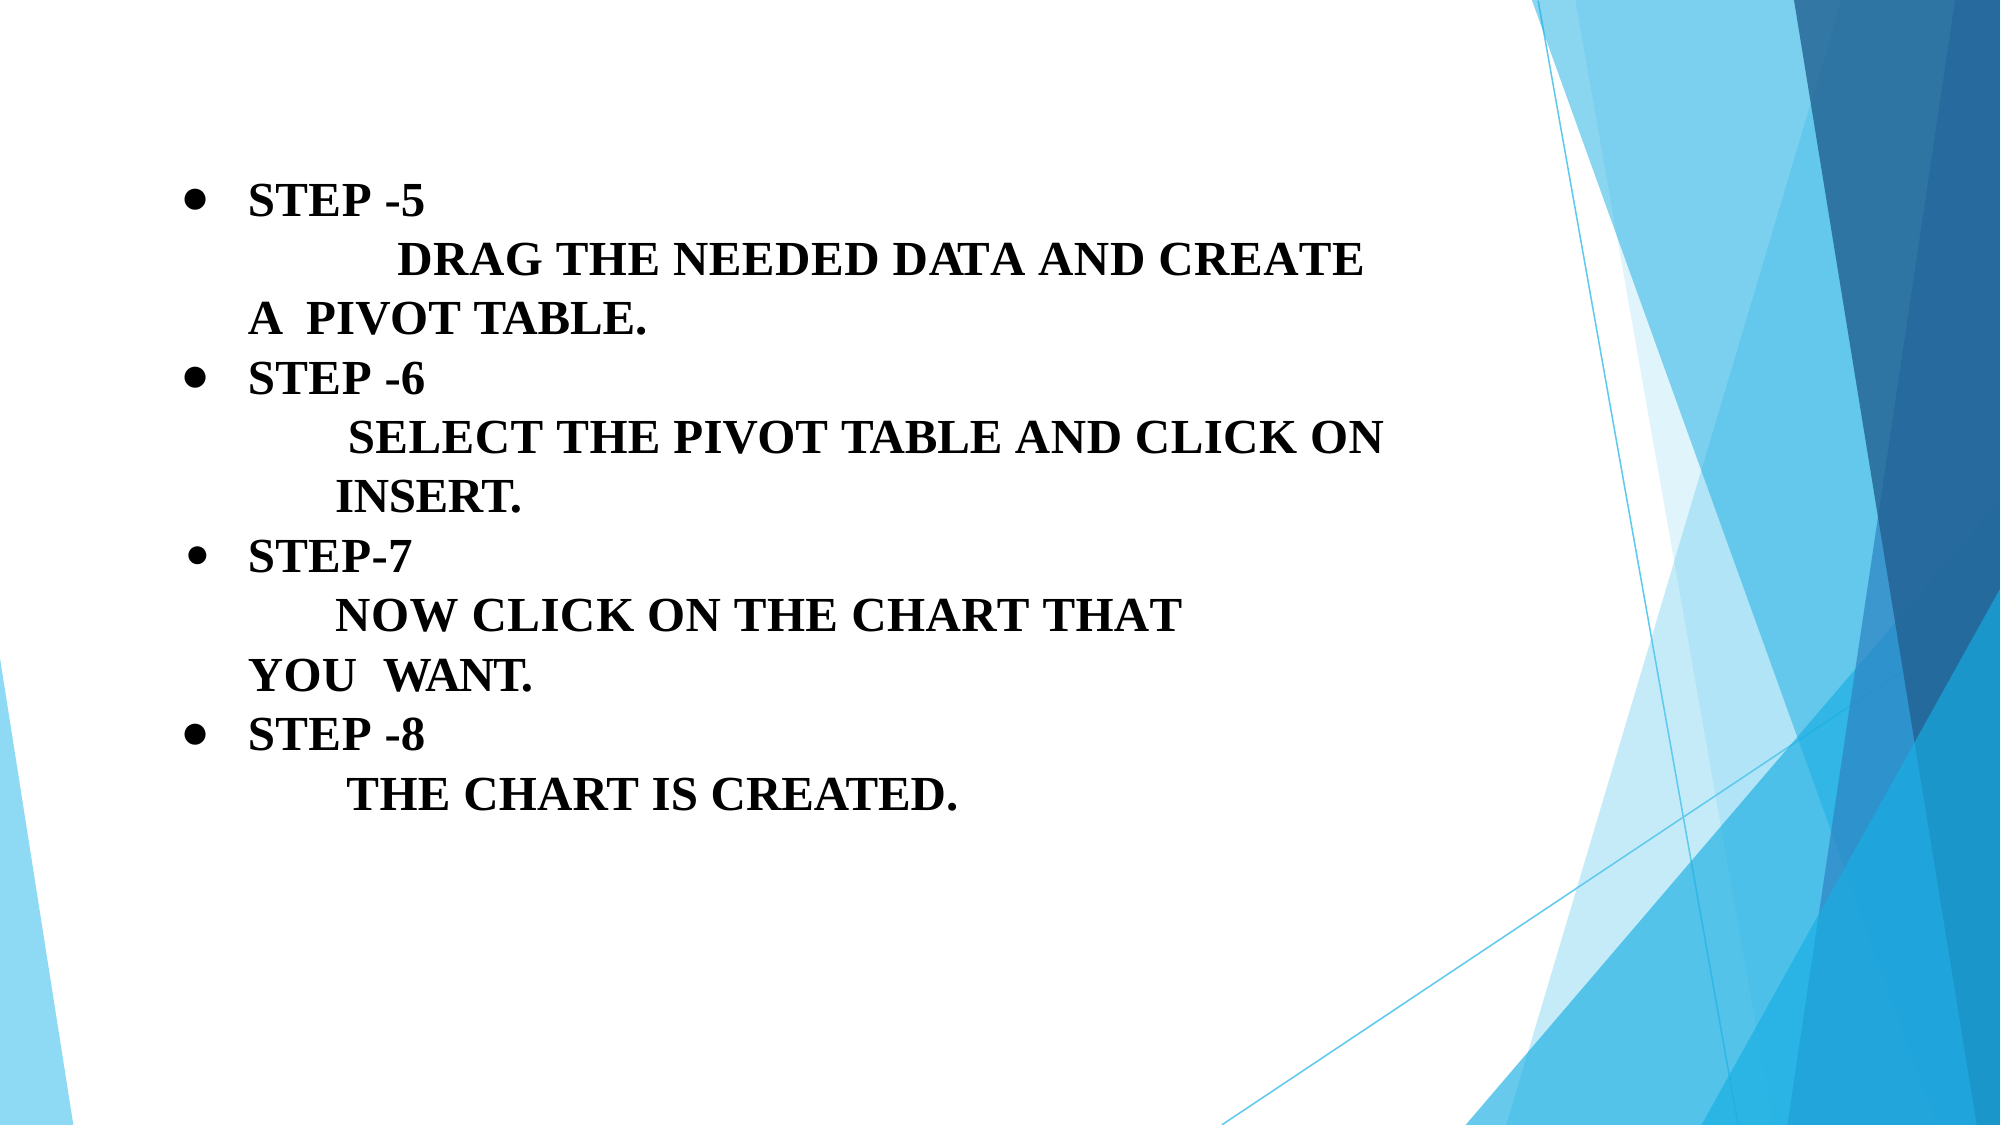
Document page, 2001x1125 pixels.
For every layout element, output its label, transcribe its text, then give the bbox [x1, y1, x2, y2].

text_box STEP -5 DRAG THE NEEDED DATA AND CREATE A PIVOT TABLE. STEP -6 SELECT THE PIVOT TABLE AND CLICK ON INSERT. STEP-7 NOW CLICK ON THE CHART THAT YOU WANT. STEP -8 THE CHART IS CREATED. [178, 164, 1405, 821]
